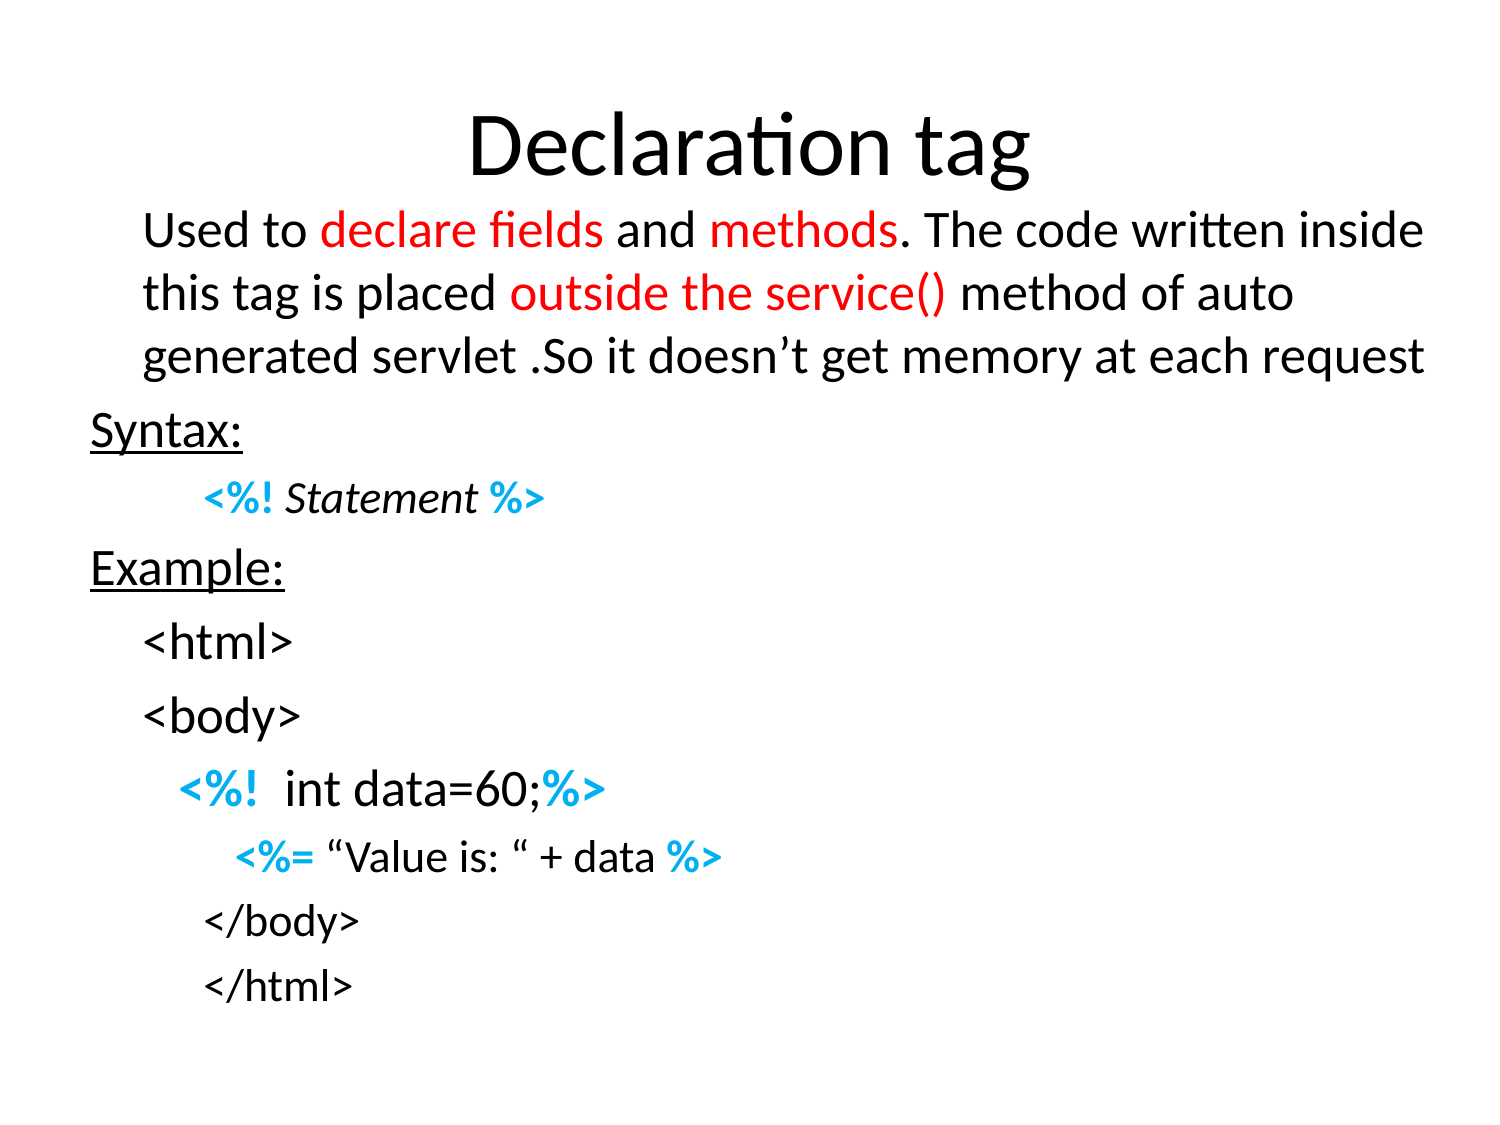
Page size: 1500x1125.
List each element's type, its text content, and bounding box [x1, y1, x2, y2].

title Declaration tag [75, 45, 1425, 187]
list Used to declare fields and methods. The code written inside this tag is placed outside the service() method of auto generated servlet .So it doesn’t get memory at each request Syntax: <%! Statement %> Example: <html> <body> <%! int data=60;%> <%= “Value is: “ + data %> </body> </html> [75, 187, 1450, 1075]
